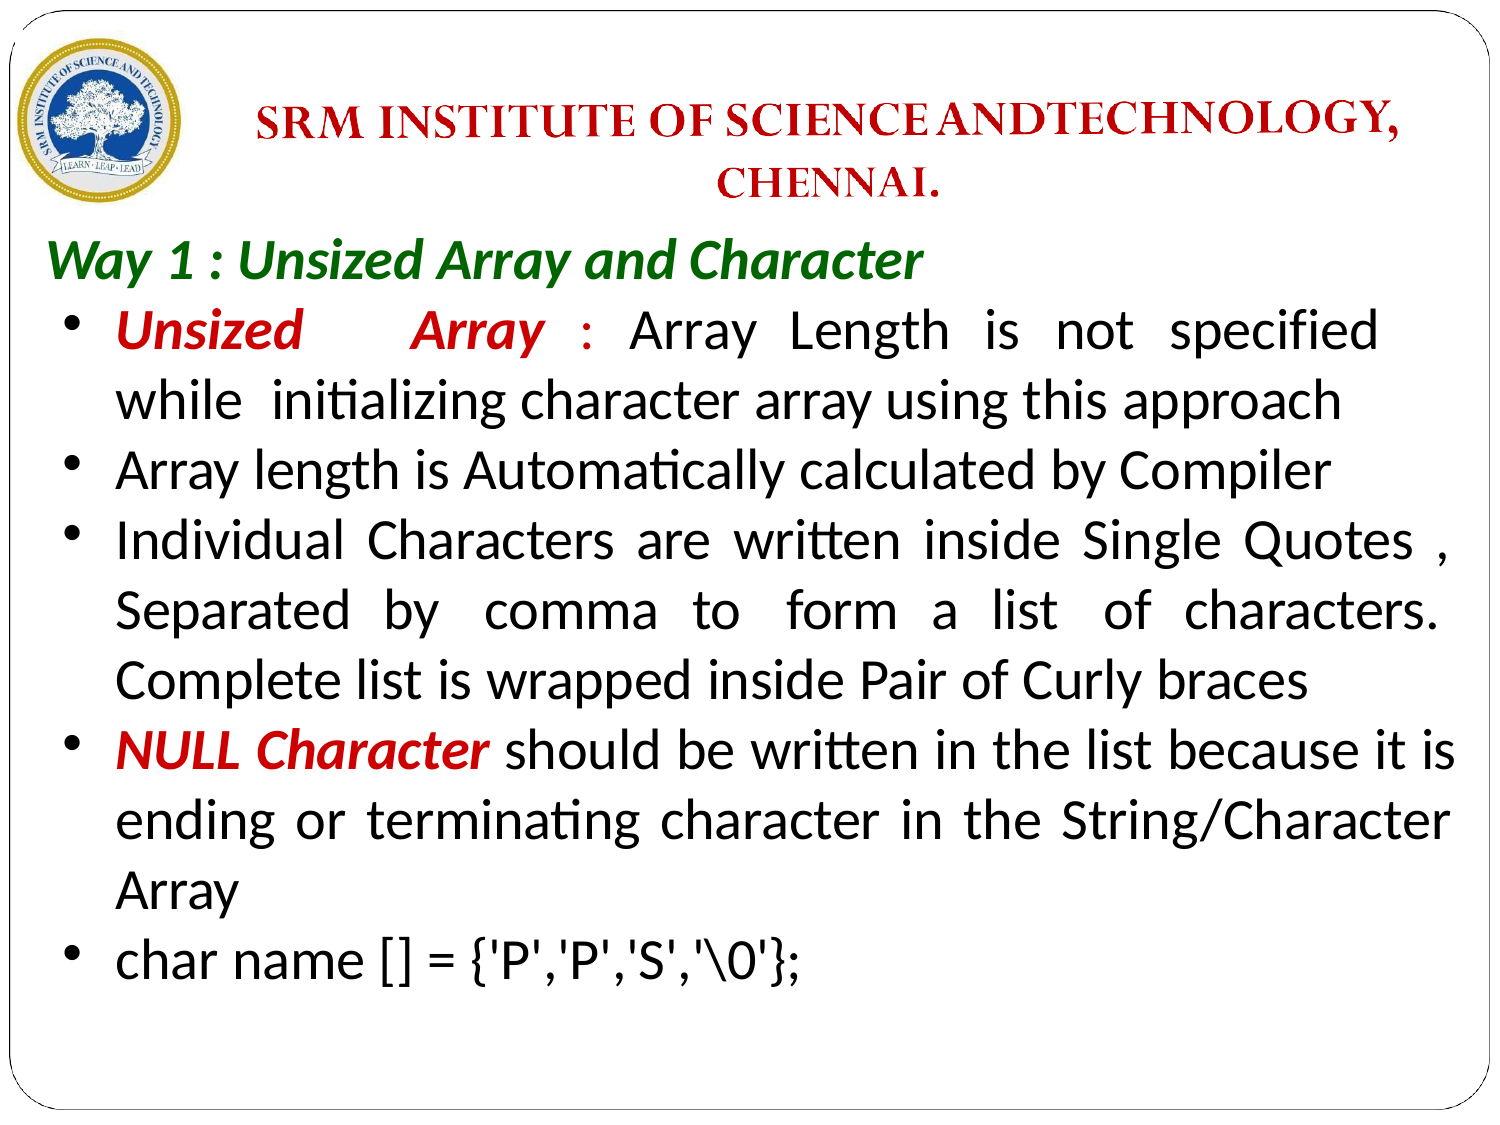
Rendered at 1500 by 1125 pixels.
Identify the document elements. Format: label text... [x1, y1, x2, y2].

picture [9, 10, 1490, 1110]
text_box Way 1 : Unsized Array and Character Unsized Array : Array Length is not specified while initializing character array using this approach Array length is Automatically calculated by Compiler Individual Characters are written inside Single Quotes , Separated by comma to form a list of characters. Complete list is wrapped inside Pair of Curly braces NULL Character should be written in the list because it is ending or terminating character in the String/Character Array char name [] = {'P','P','S','\0'}; [42, 219, 1473, 992]
